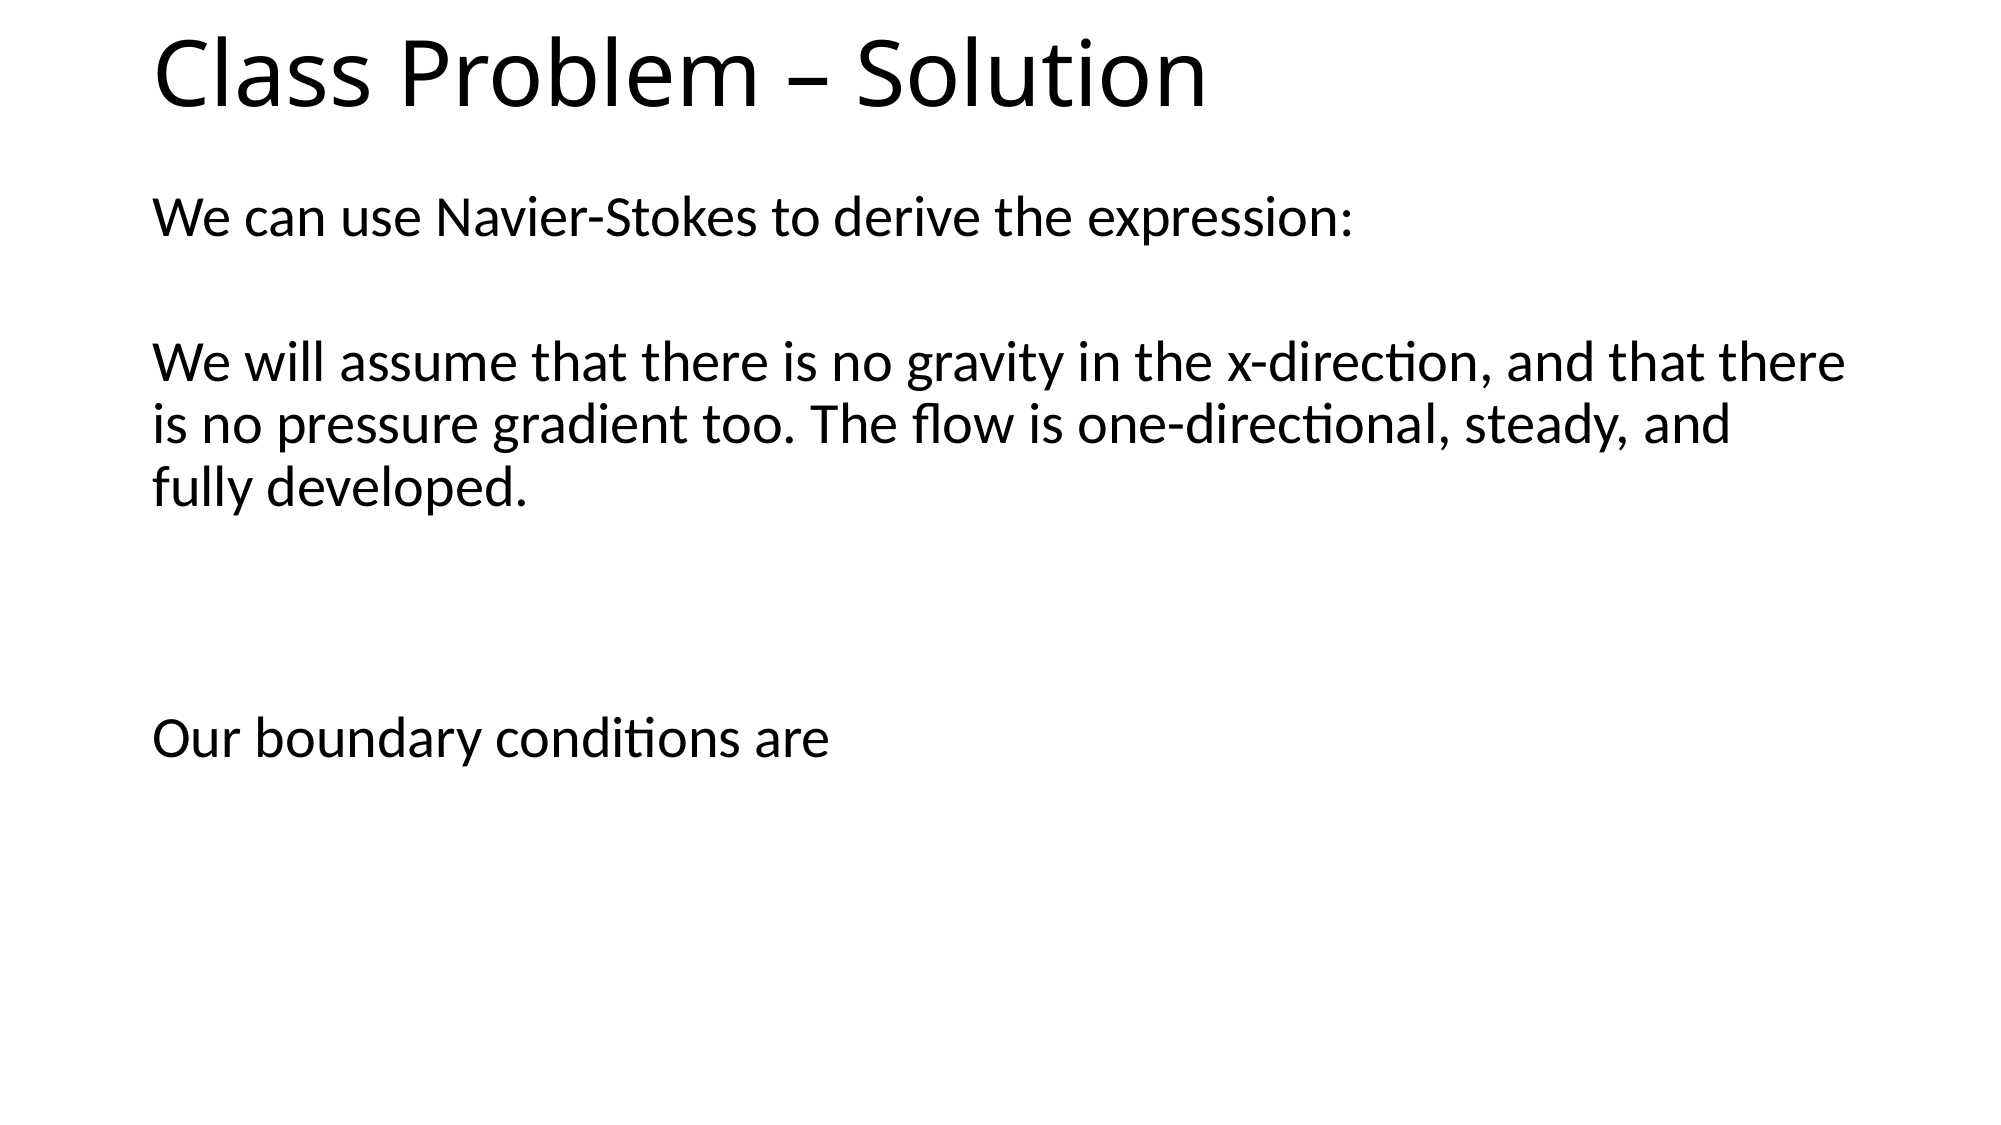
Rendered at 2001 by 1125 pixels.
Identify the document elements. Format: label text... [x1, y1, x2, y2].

title Class Problem – Solution [137, 0, 1863, 155]
